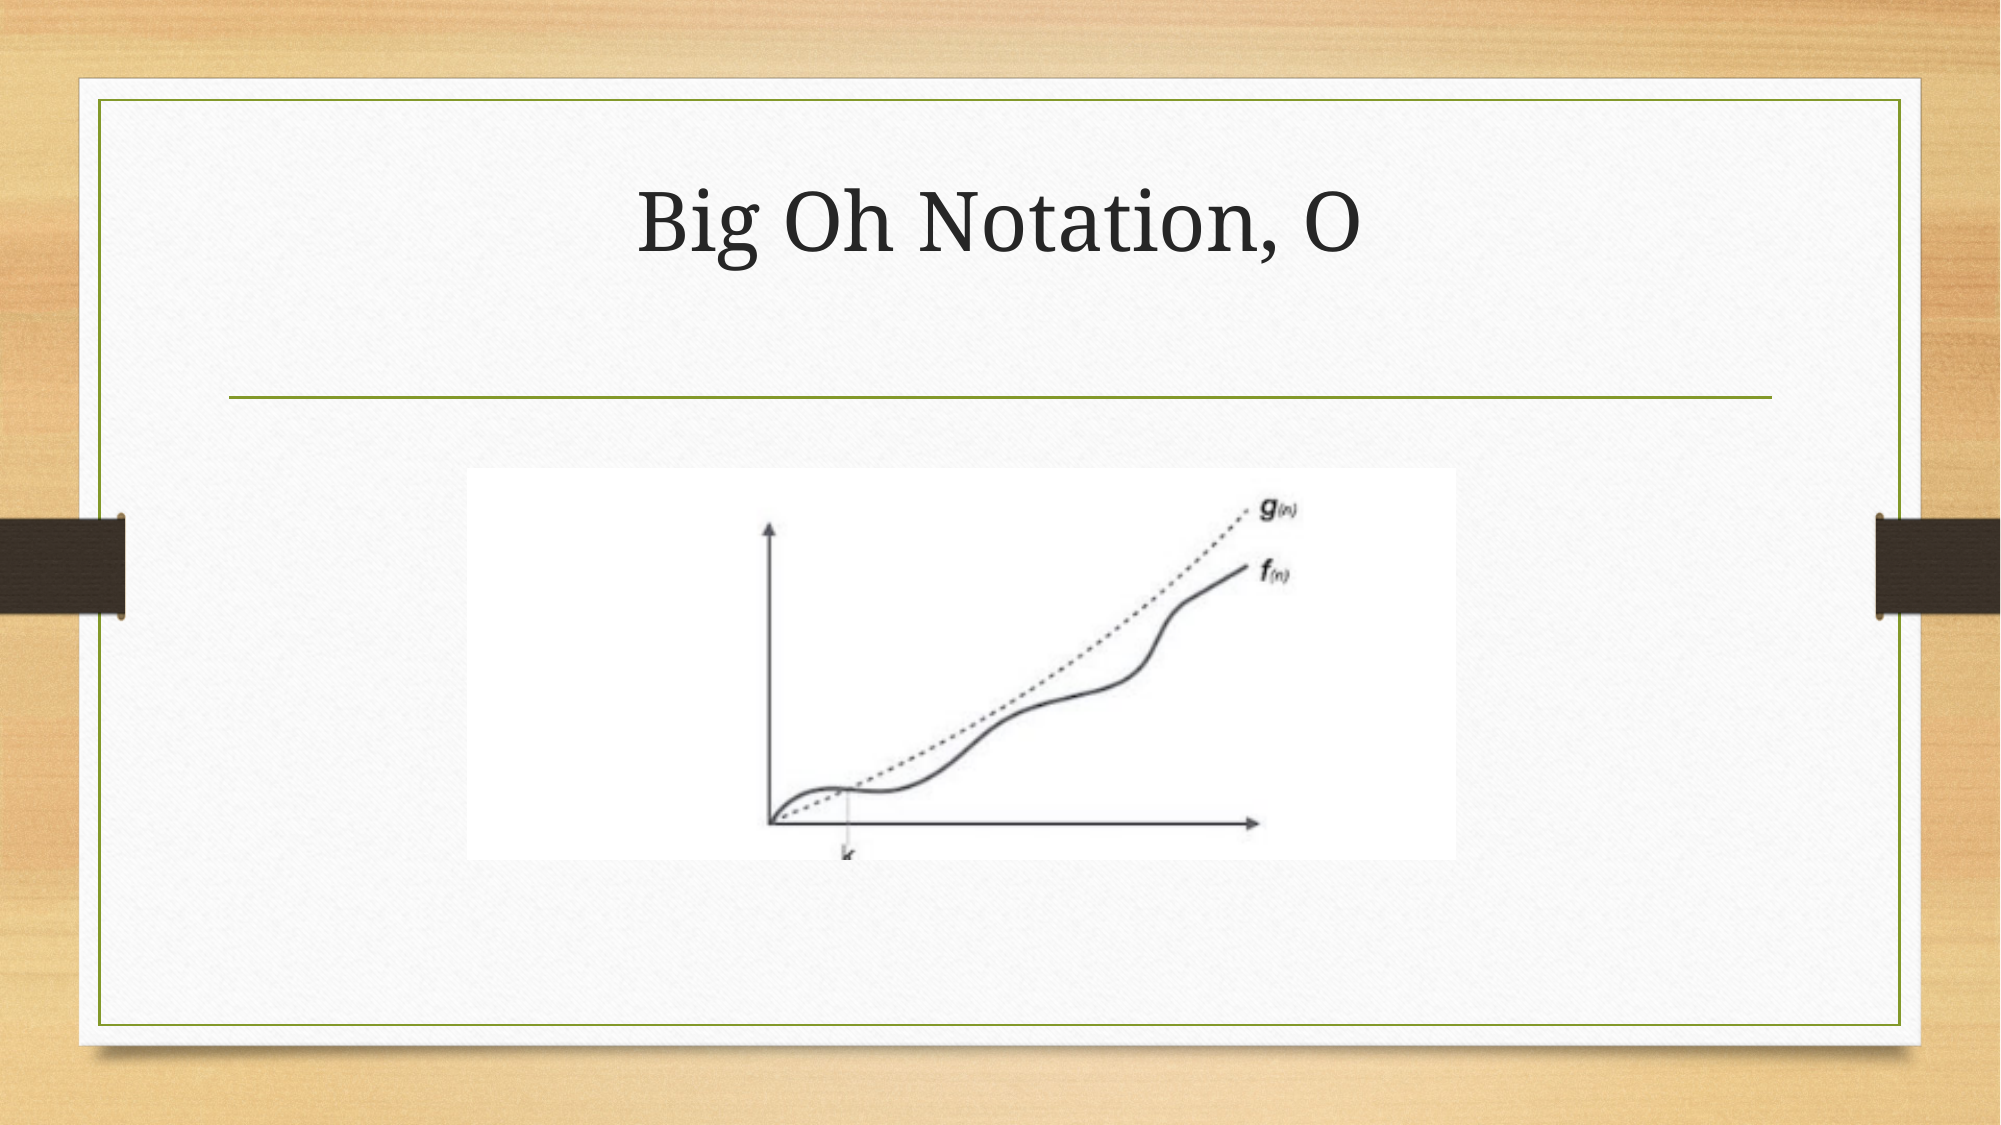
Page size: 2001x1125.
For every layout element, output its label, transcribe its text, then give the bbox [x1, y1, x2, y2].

picture [0, 0, 2001, 1125]
title Big Oh Notation, Ο [212, 161, 1788, 375]
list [466, 467, 1457, 860]
